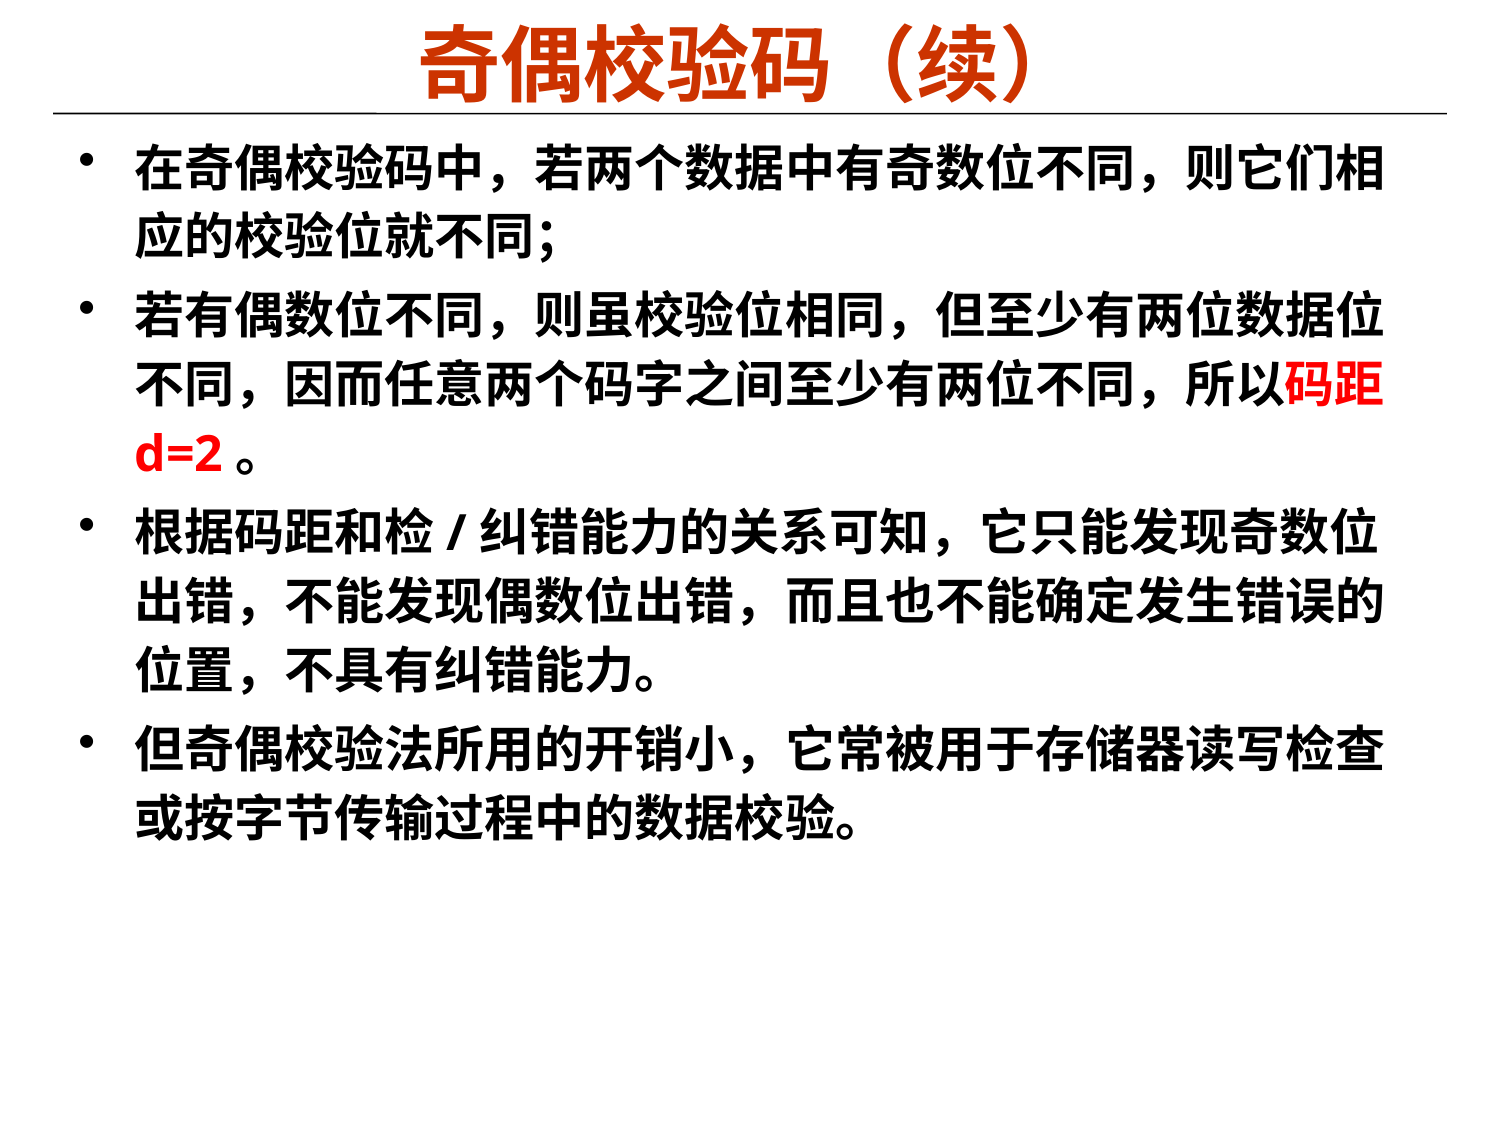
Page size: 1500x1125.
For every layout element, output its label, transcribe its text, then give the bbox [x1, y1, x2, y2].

title 奇偶校验码（续） [74, 15, 1426, 109]
list 在奇偶校验码中，若两个数据中有奇数位不同，则它们相应的校验位就不同； 若有偶数位不同，则虽校验位相同，但至少有两位数据位不同，因而任意两个码字之间至少有两位不同，所以码距d=2。 根据码距和检/纠错能力的关系可知，它只能发现奇数位出错，不能发现偶数位出错，而且也不能确定发生错误的位置，不具有纠错能力。 但奇偶校验法所用的开销小，它常被用于存储器读写检查或按字节传输过程中的数据校验。 [63, 119, 1437, 1055]
